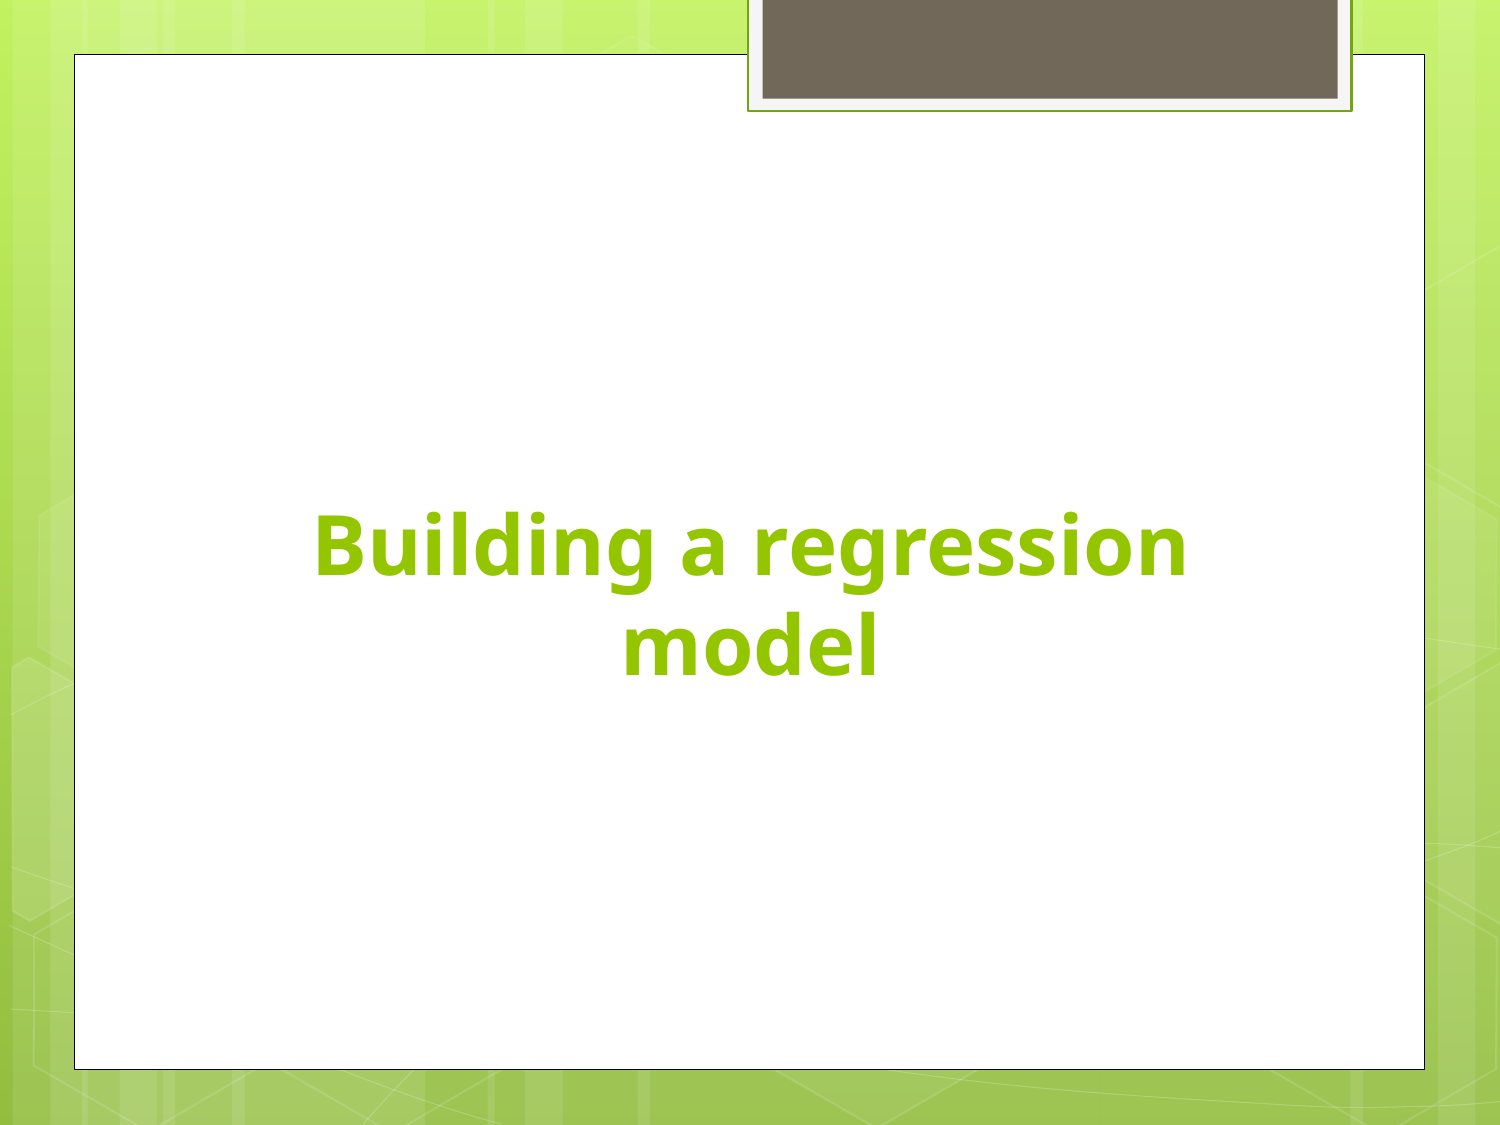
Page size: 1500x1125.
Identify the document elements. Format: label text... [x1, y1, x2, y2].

title Building a regression model [206, 475, 1296, 700]
